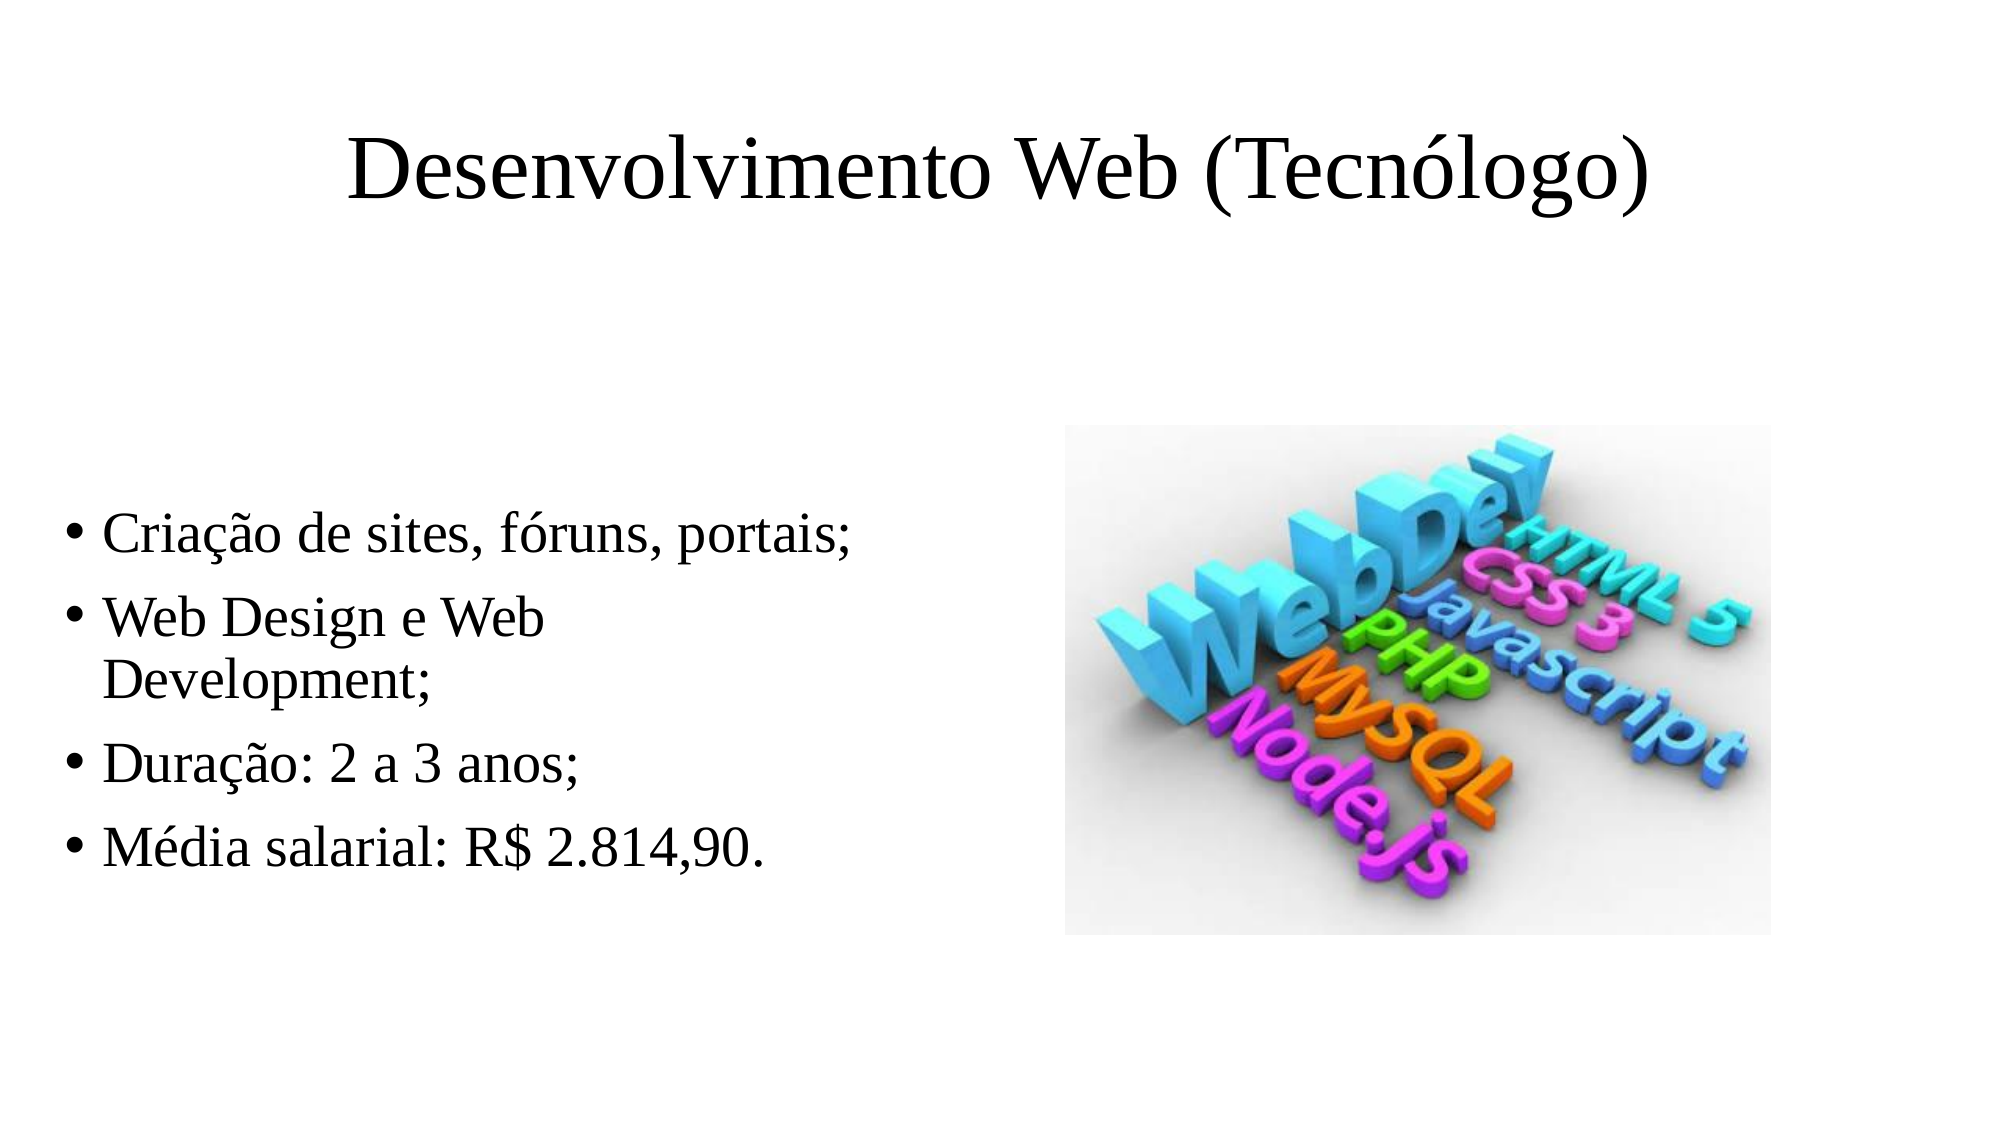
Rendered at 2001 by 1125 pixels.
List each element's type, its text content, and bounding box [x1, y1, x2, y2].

list Criação de sites, fóruns, portais; Web Design e Web Development; Duração: 2 a 3 anos; Média salarial: R$ 2.814,90. [49, 320, 900, 936]
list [1065, 425, 1771, 935]
title Desenvolvimento Web (Tecnólogo) [137, 59, 1863, 278]
